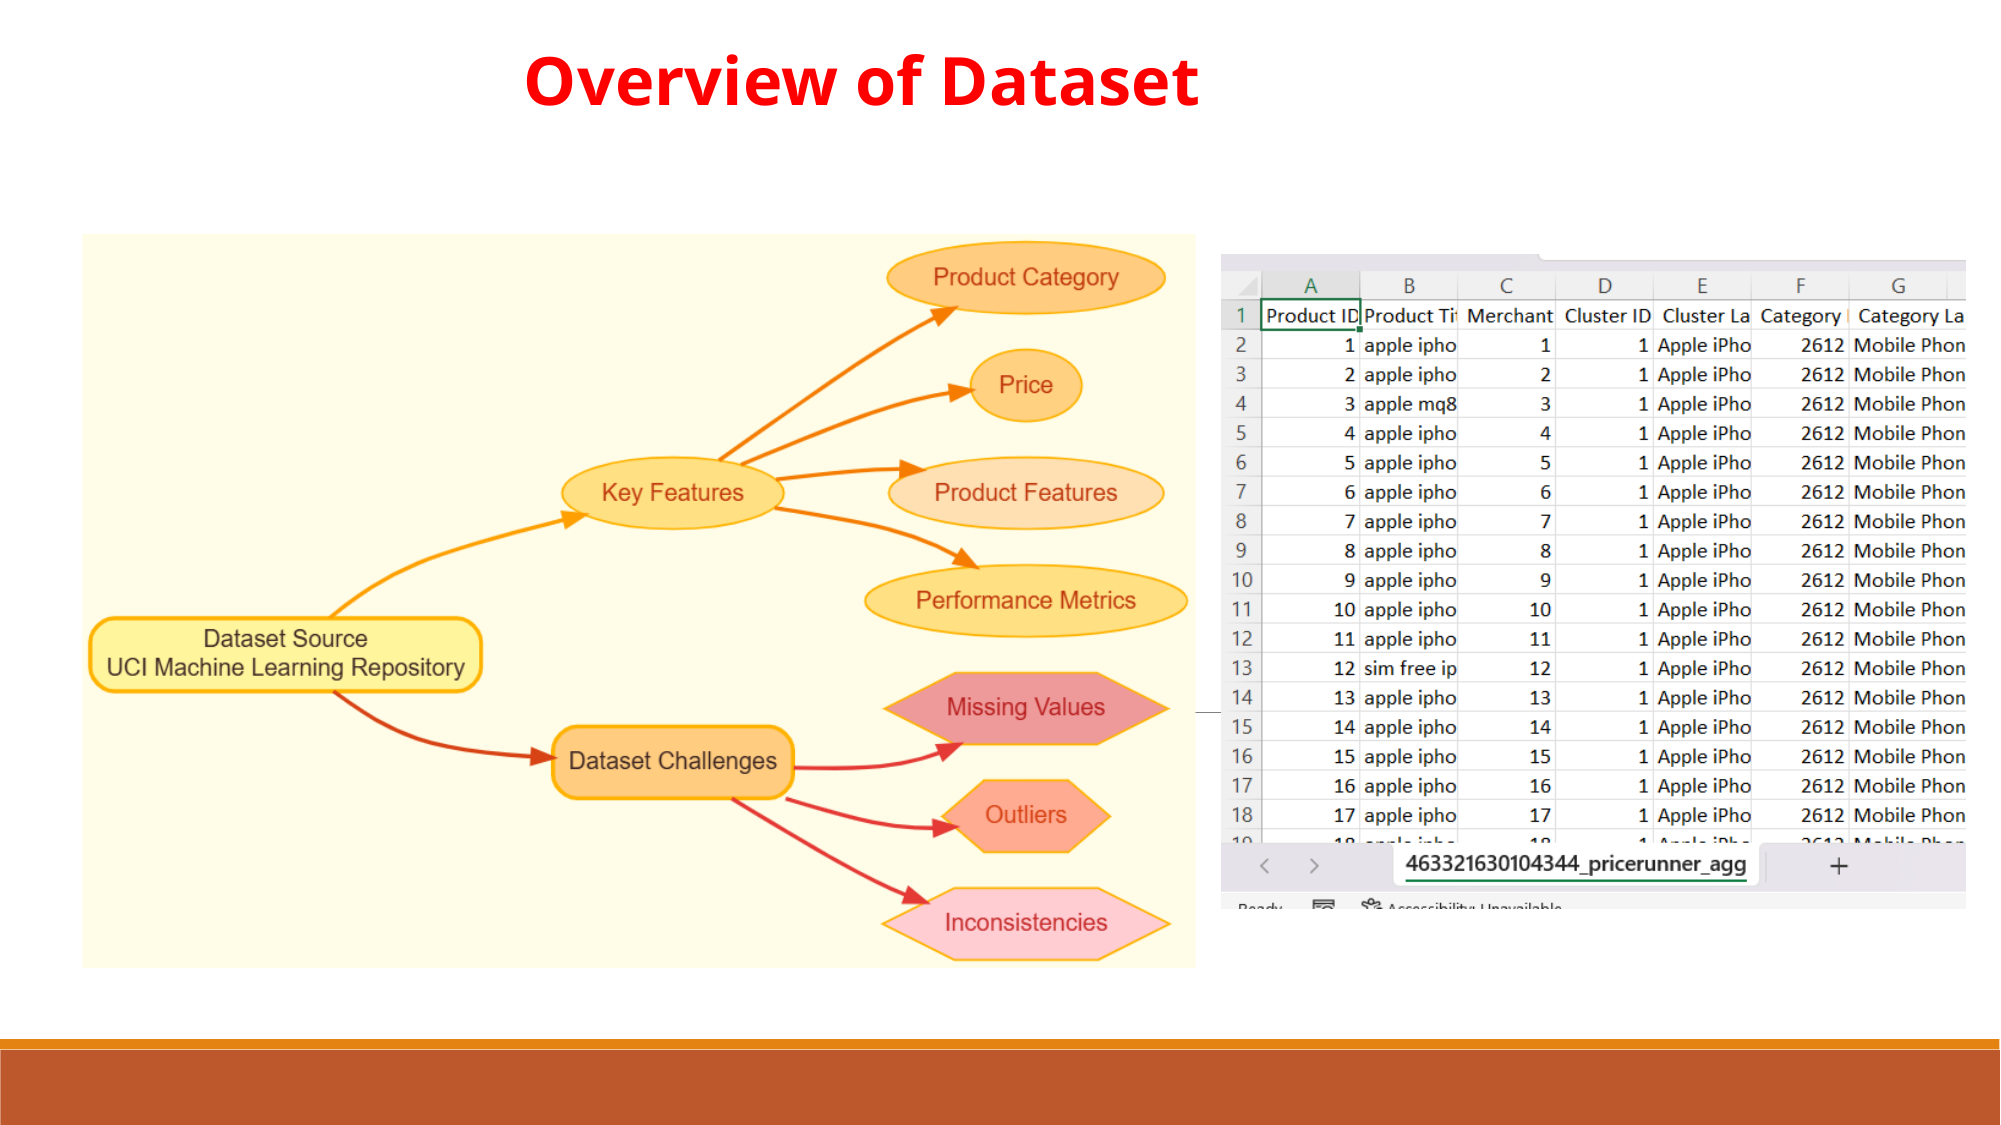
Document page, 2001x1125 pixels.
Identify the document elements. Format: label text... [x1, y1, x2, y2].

picture [81, 234, 1196, 969]
picture [1221, 254, 1967, 910]
text_box Overview of Dataset [65, 31, 1660, 127]
